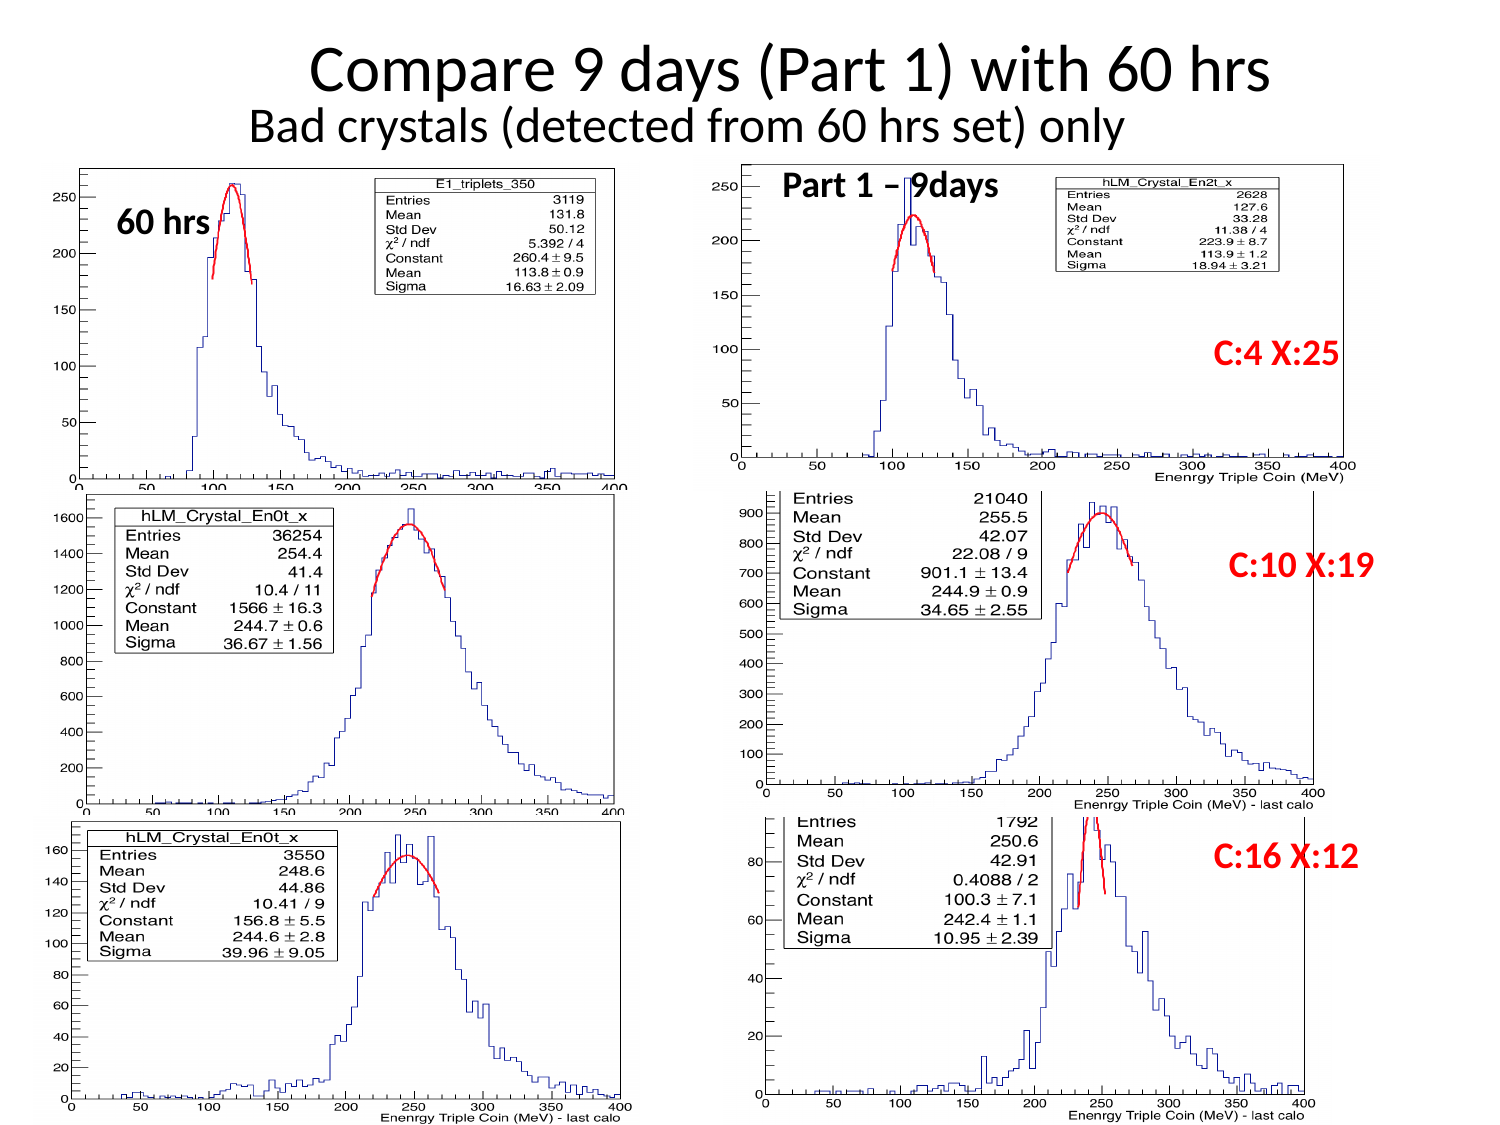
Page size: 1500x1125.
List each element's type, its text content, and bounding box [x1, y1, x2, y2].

title Compare 9 days (Part 1) with 60 hrs [41, 0, 1500, 130]
text_box C:16 X:12 [1336, 823, 1379, 884]
text_box C:10 X:19 [1336, 532, 1390, 593]
text_box Bad crystals (detected from 60 hrs set) only [233, 85, 1141, 161]
picture [693, 153, 1380, 1125]
picture [32, 161, 640, 1125]
